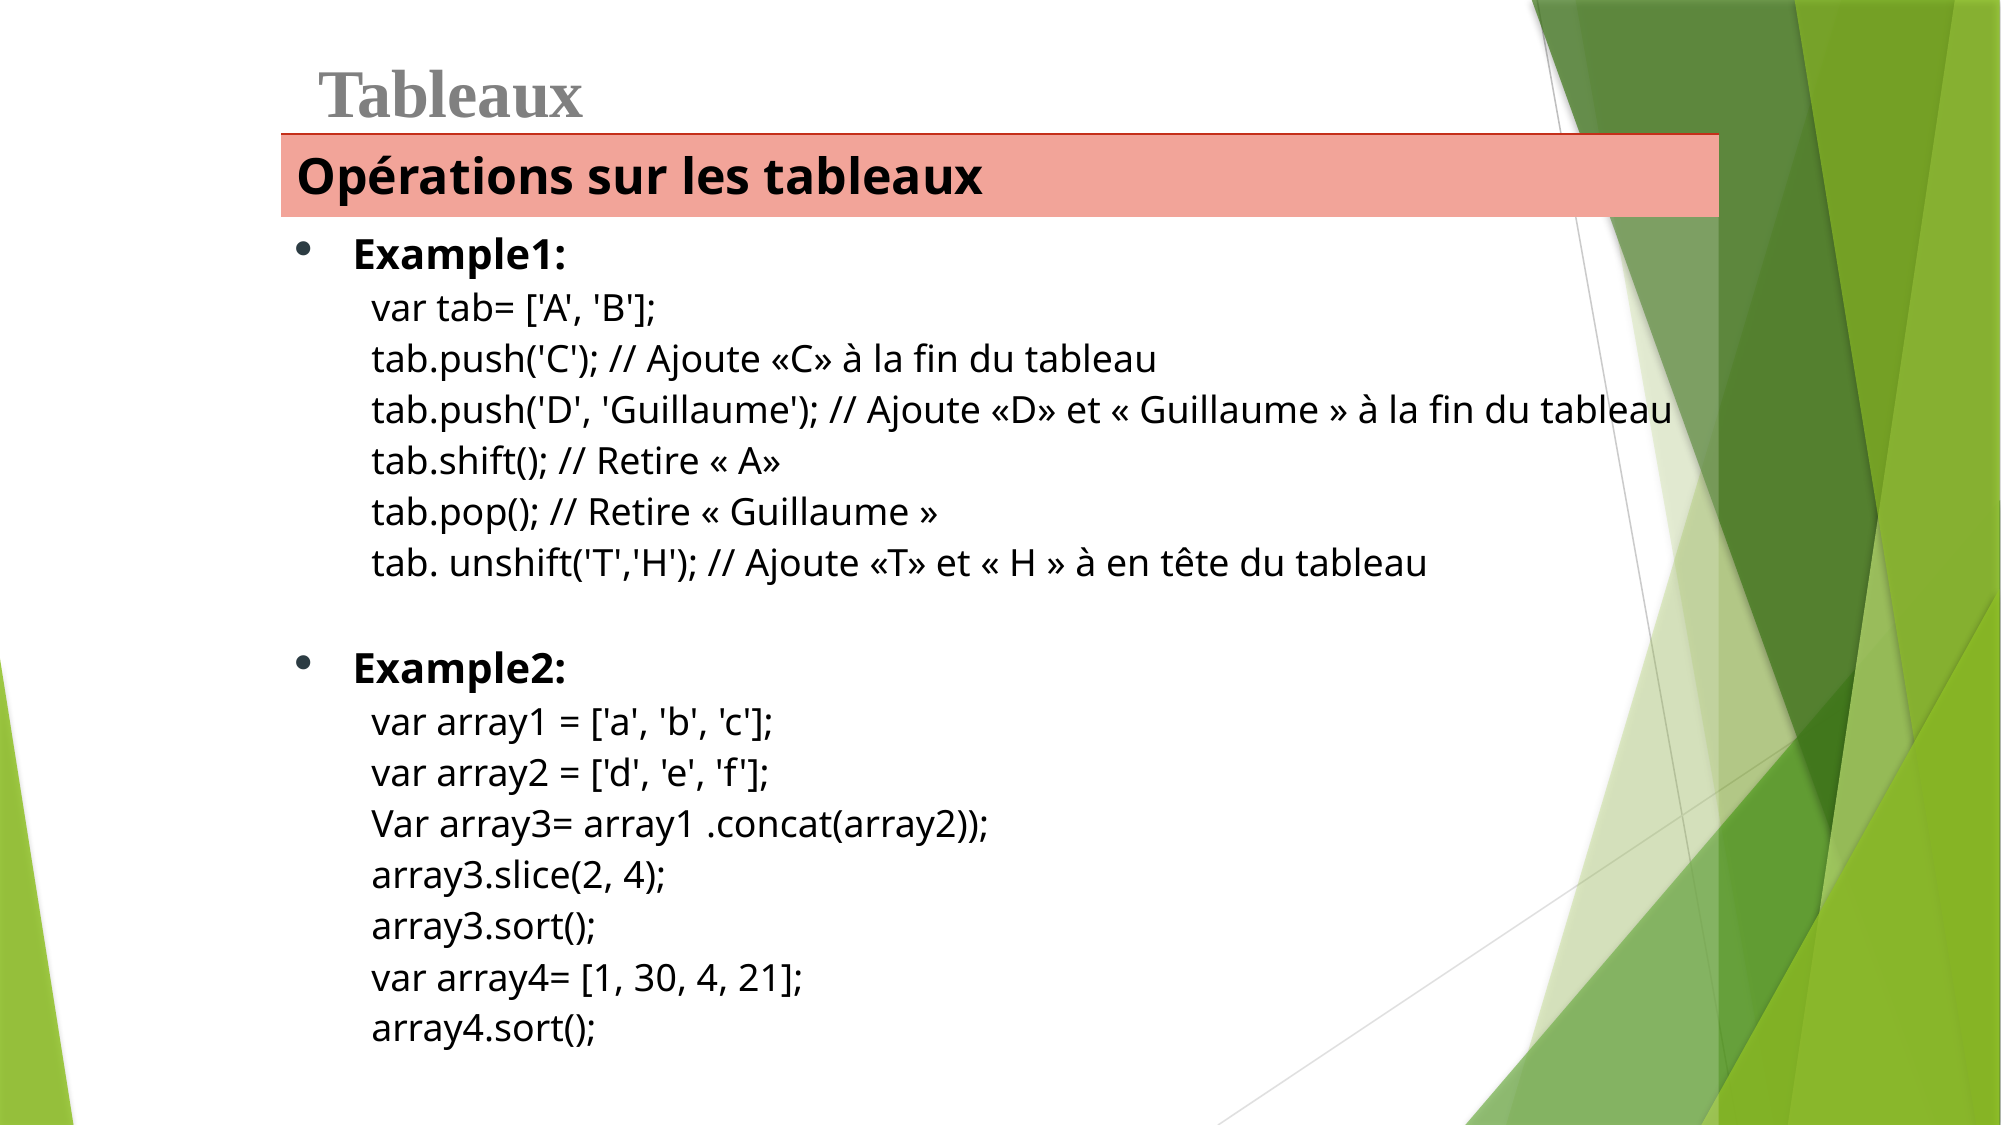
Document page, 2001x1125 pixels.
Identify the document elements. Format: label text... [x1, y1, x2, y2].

table_cell Example1: var tab= ['A', 'B']; tab.push('C'); // Ajoute «C» à la fin du tableau tab.push('D', 'Guillaume'); // Ajoute «D» et « Guillaume » à la fin du tableau tab.shift(); // Retire « A» tab.pop(); // Retire « Guillaume » tab. unshift('T','H'); // Ajoute «T» et « H » à en tête du tableau Example2: var array1 = ['a', 'b', 'c']; var array2 = ['d', 'e', 'f']; Var array3= array1 .concat(array2)); array3.slice(2, 4); array3.sort(); var array4= [1, 30, 4, 21]; array4.sort(); [281, 217, 1719, 1125]
table_header Opérations sur les tableaux [281, 135, 1719, 217]
text_box Tableaux [303, 42, 1054, 139]
